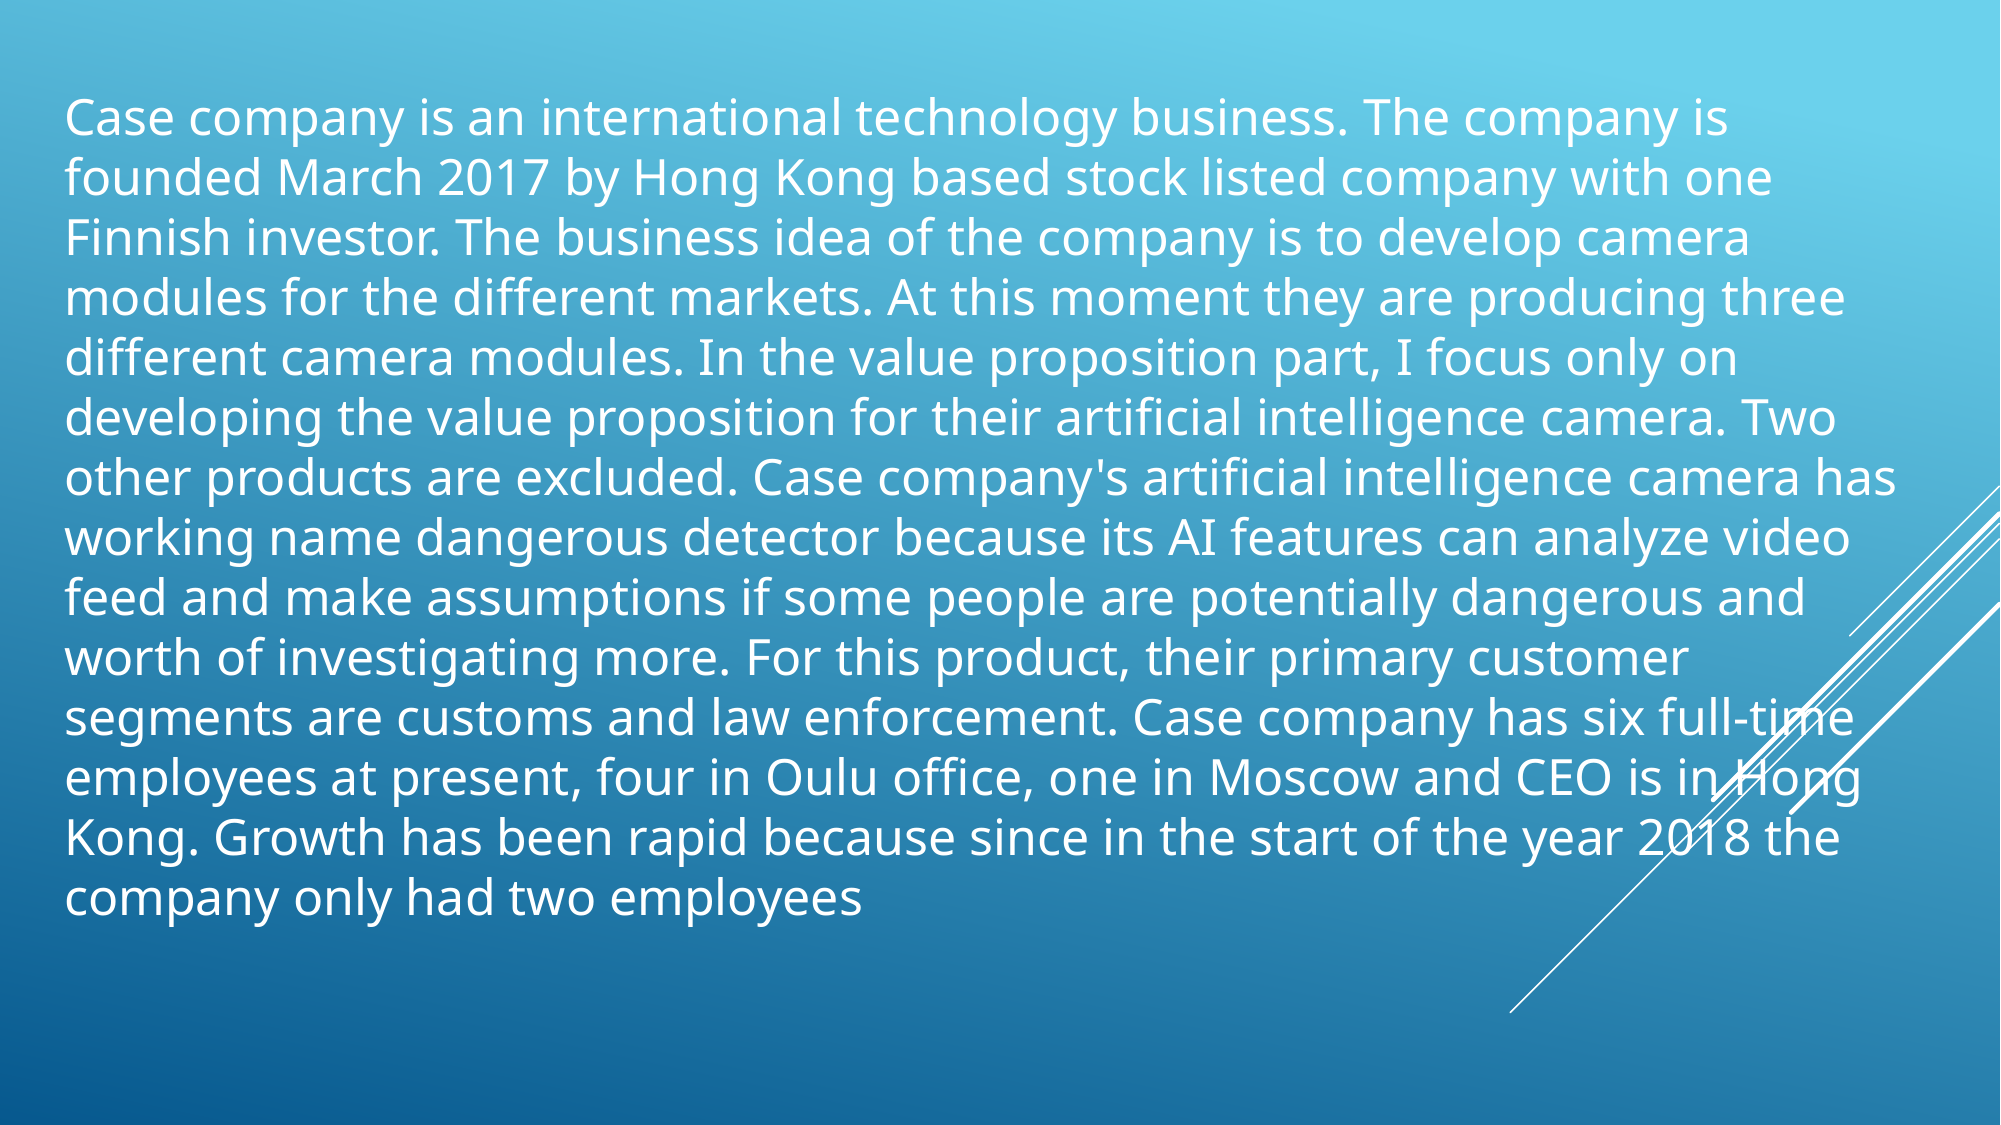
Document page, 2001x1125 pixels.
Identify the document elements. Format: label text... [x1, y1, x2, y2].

text_box Case company is an international technology business. The company is founded March 2017 by Hong Kong based stock listed company with one Finnish investor. The business idea of the company is to develop camera modules for the different markets. At this moment they are producing three different camera modules. In the value proposition part, I focus only on developing the value proposition for their artificial intelligence camera. Two other products are excluded. Case company's artificial intelligence camera has working name dangerous detector because its AI features can analyze video feed and make assumptions if some people are potentially dangerous and worth of investigating more. For this product, their primary customer segments are customs and law enforcement. Case company has six full-time employees at present, four in Oulu office, one in Moscow and CEO is in Hong Kong. Growth has been rapid because since in the start of the year 2018 the company only had two employees [49, 77, 1945, 933]
